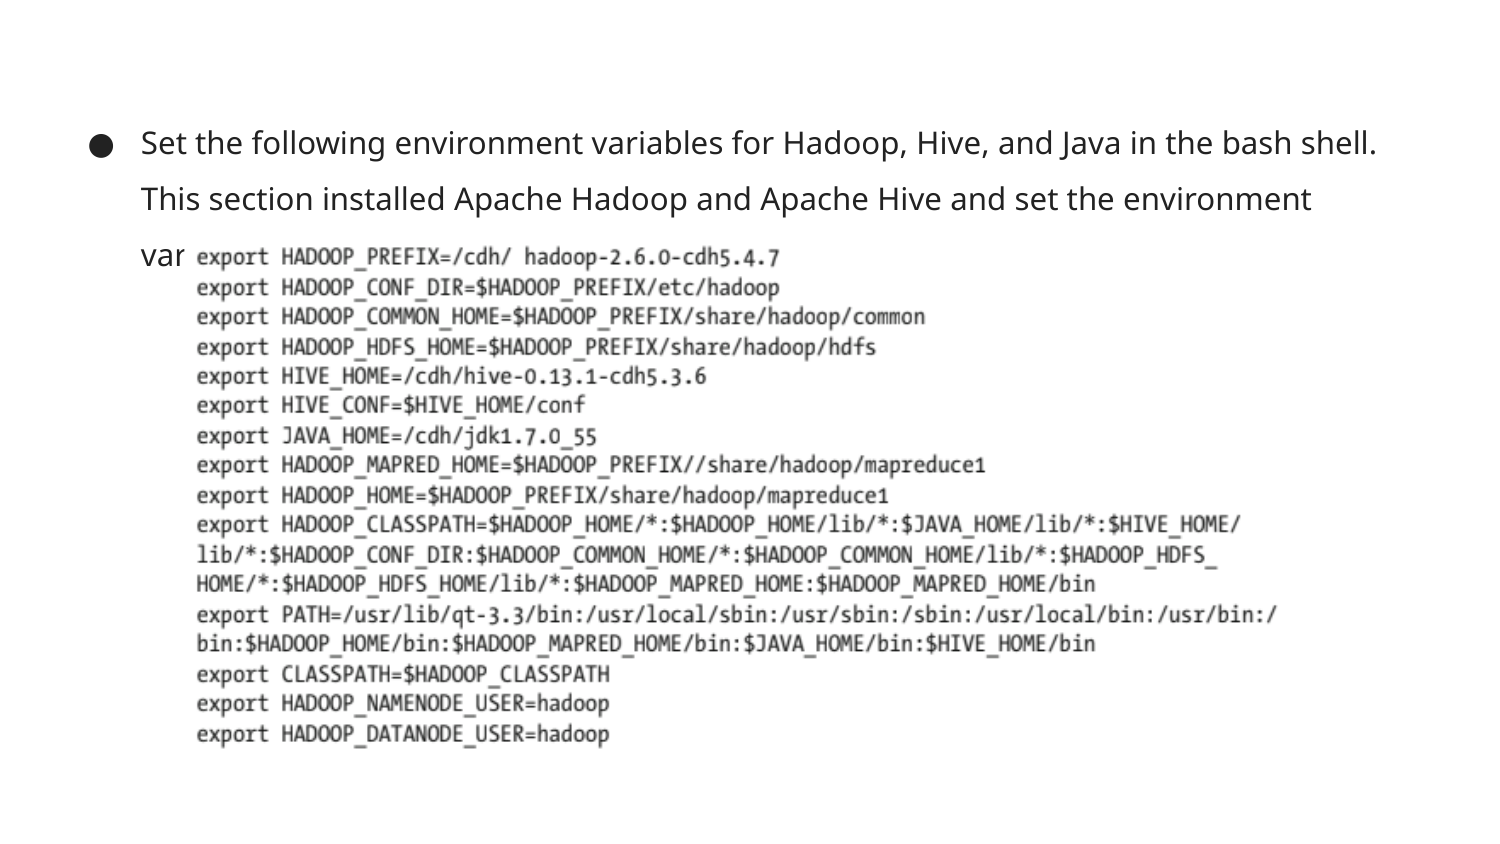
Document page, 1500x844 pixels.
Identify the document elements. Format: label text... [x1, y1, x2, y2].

list Set the following environment variables for Hadoop, Hive, and Java in the bash shell. This section installed Apache Hadoop and Apache Hive and set the environment variables . [50, 89, 1449, 810]
picture [183, 241, 1284, 788]
